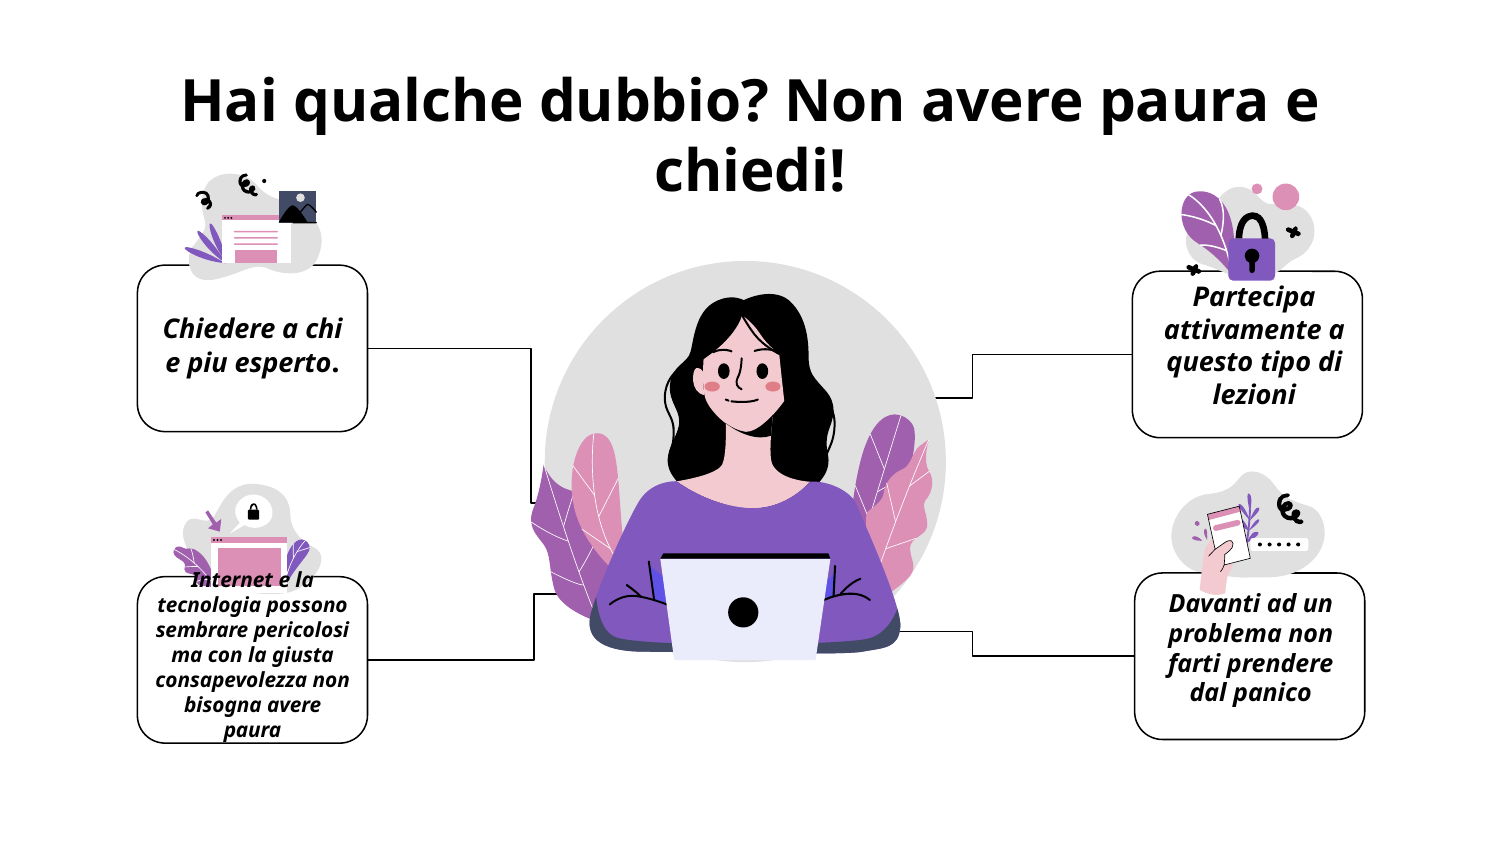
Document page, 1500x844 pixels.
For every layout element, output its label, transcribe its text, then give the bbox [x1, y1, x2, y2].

title Hai qualche dubbio? Non avere paura e chiedi! [75, 48, 1425, 142]
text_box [1149, 329, 1352, 424]
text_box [809, 471, 1366, 740]
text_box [154, 638, 351, 715]
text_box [137, 483, 701, 744]
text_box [1149, 631, 1349, 715]
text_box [154, 329, 351, 427]
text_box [526, 260, 947, 663]
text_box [812, 183, 1363, 438]
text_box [137, 173, 694, 483]
